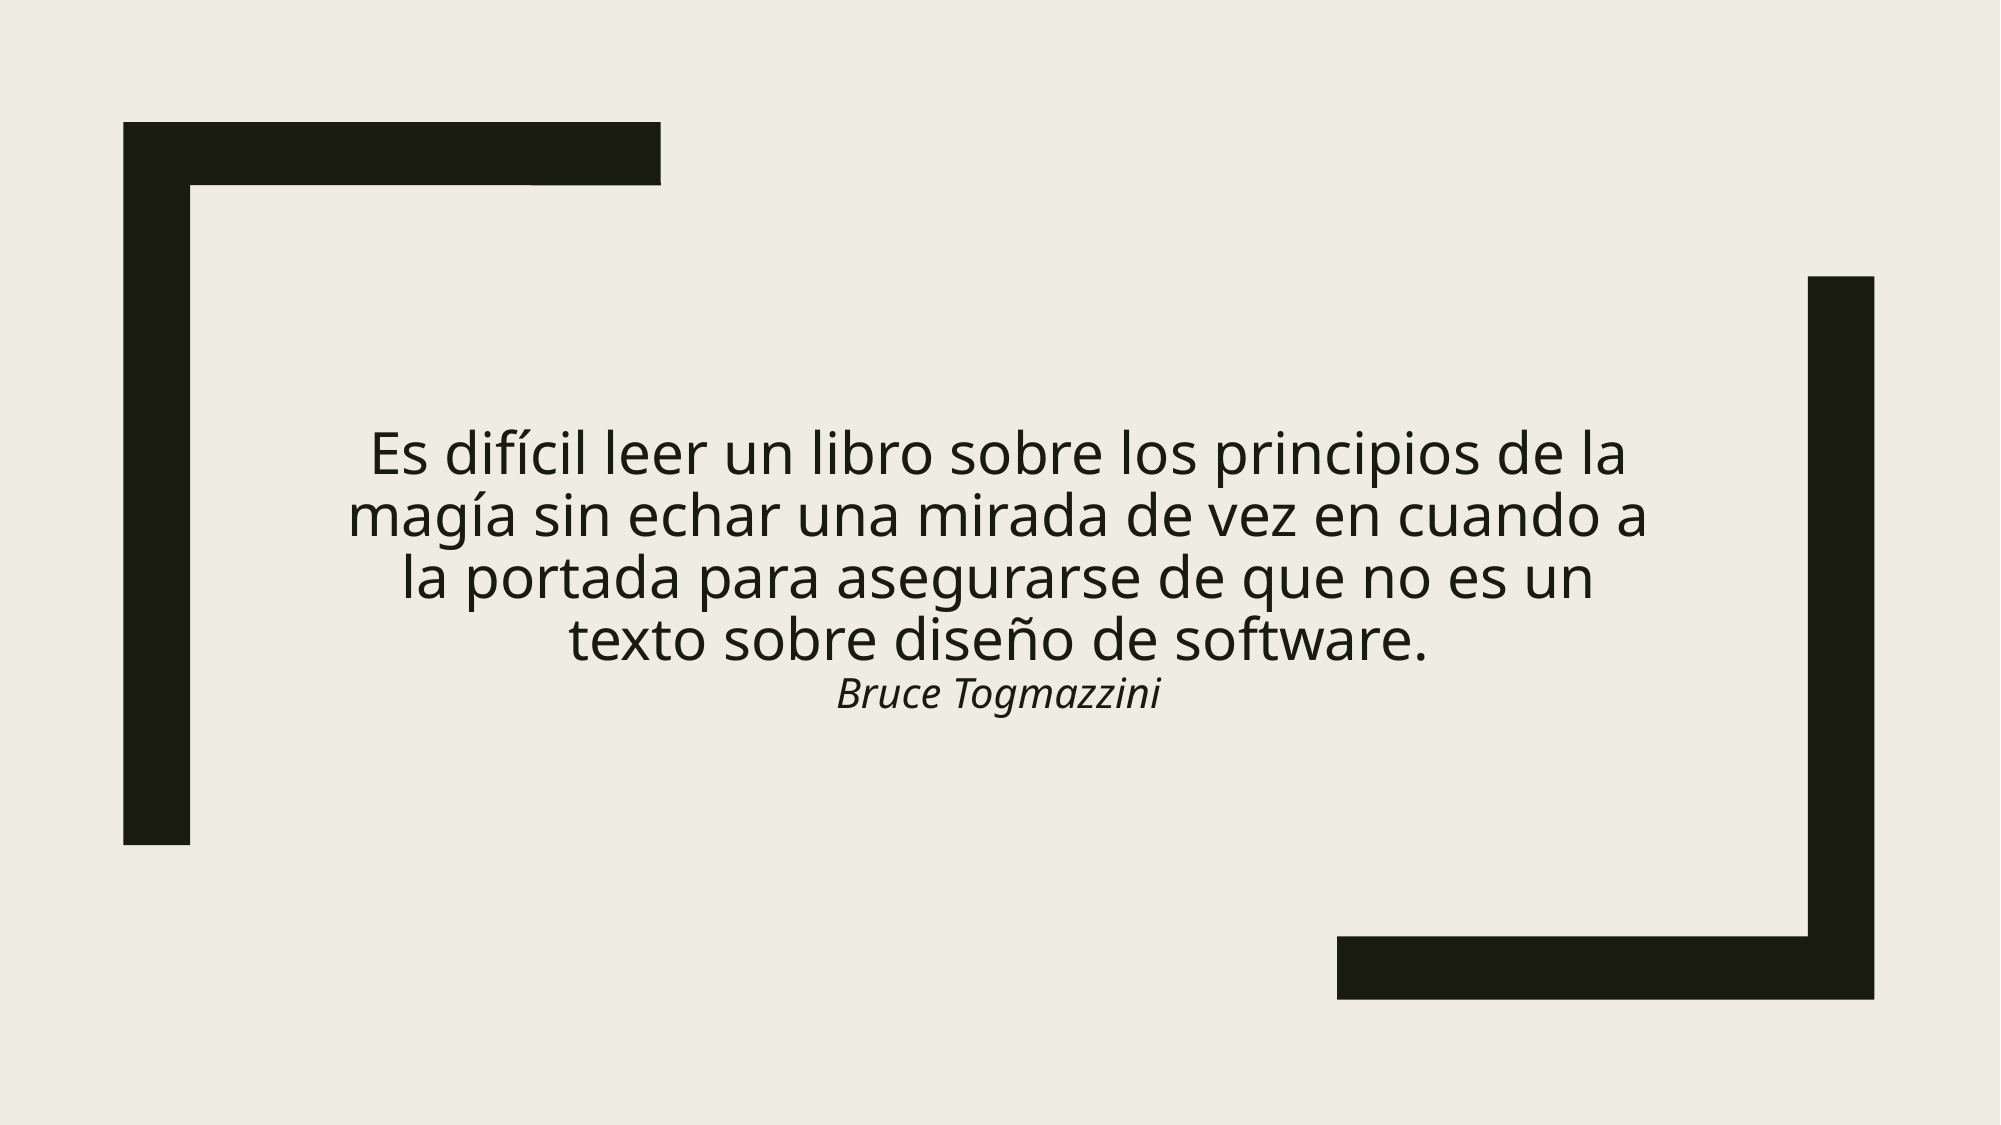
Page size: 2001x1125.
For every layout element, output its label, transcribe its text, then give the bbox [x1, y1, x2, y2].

title Es difícil leer un libro sobre los principios de la magía sin echar una mirada de vez en cuando a la portada para asegurarse de que no es un texto sobre diseño de software. Bruce Togmazzini [312, 381, 1685, 726]
